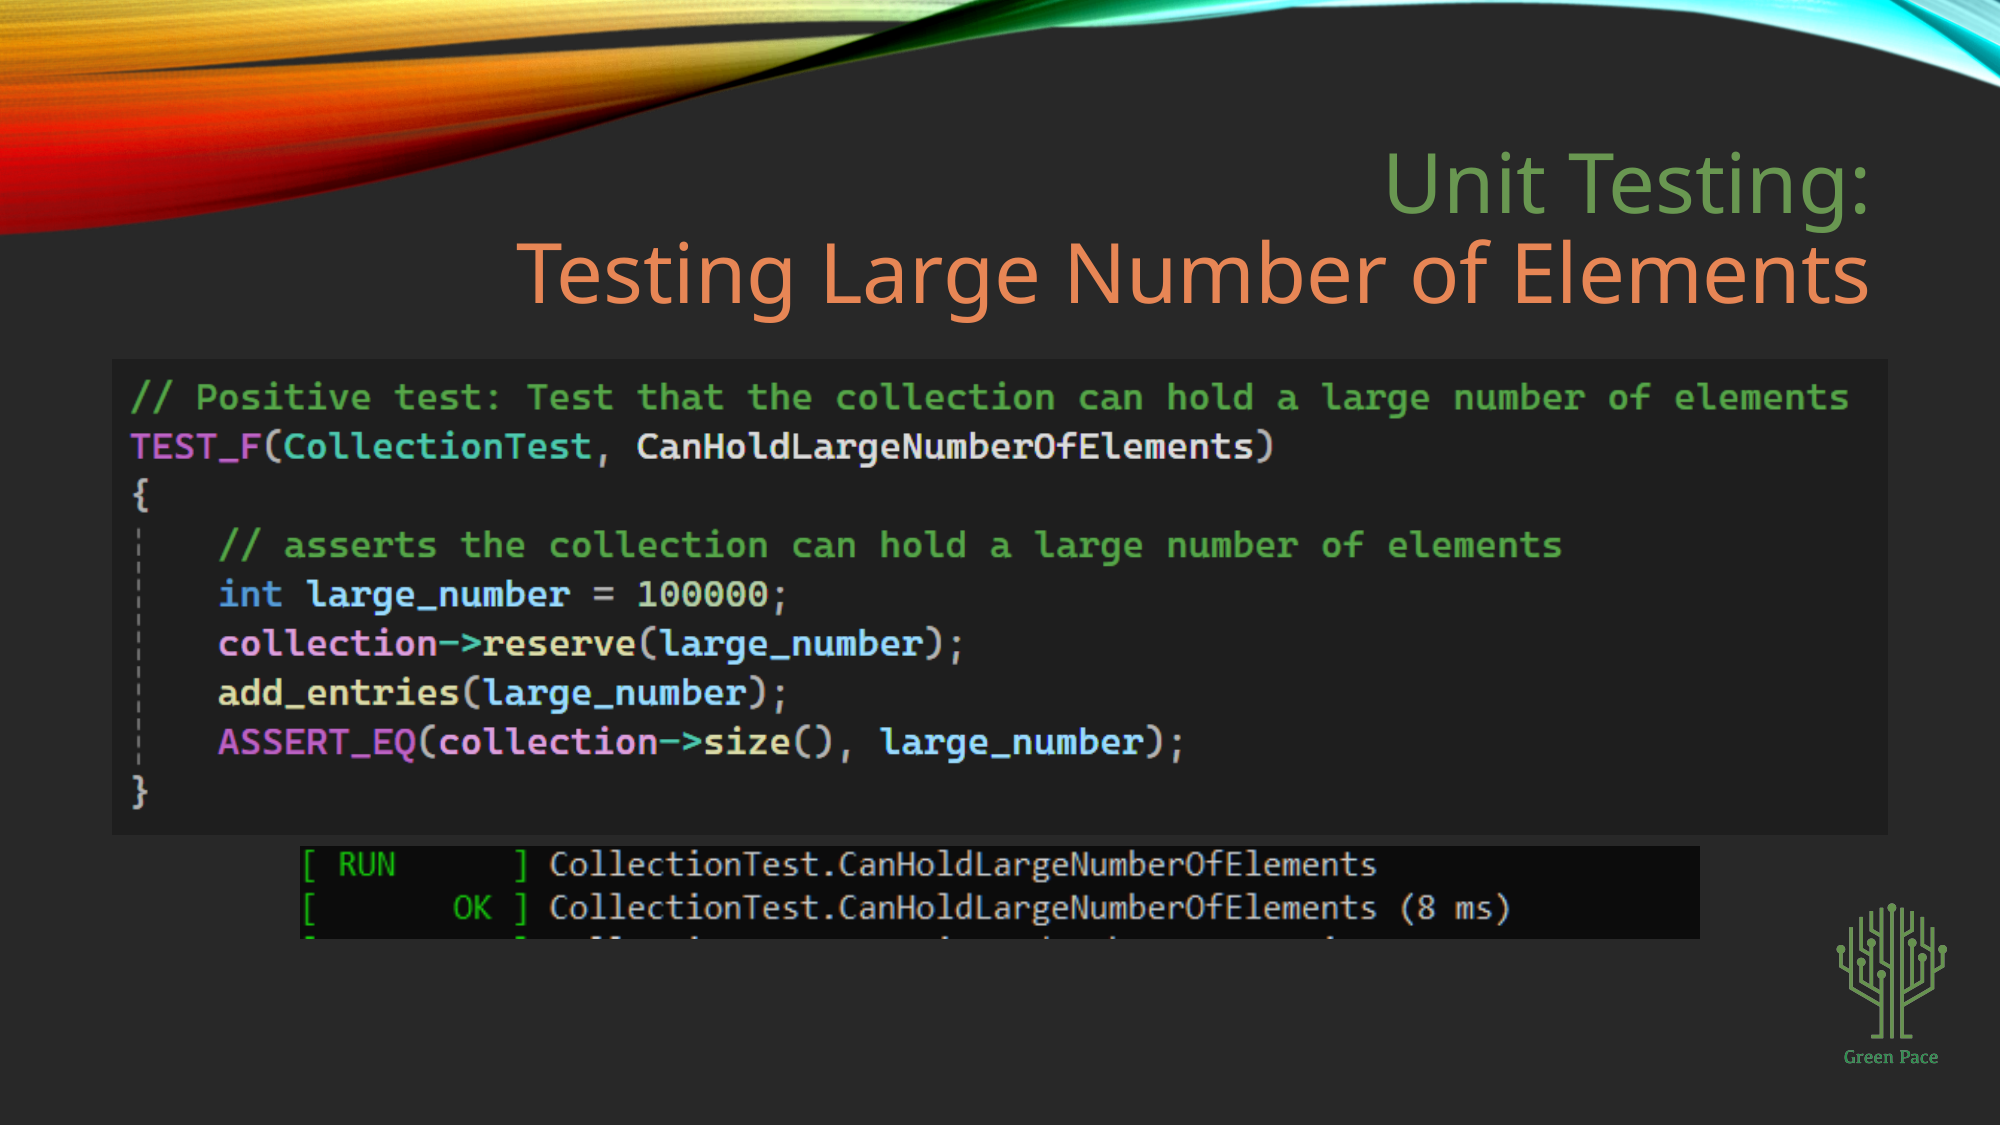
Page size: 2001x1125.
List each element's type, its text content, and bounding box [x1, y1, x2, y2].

picture [112, 359, 1888, 835]
picture [0, 0, 2000, 237]
picture [300, 846, 1700, 939]
title Unit Testing: Testing Large Number of Elements [474, 125, 1888, 338]
picture [1817, 892, 1964, 1082]
